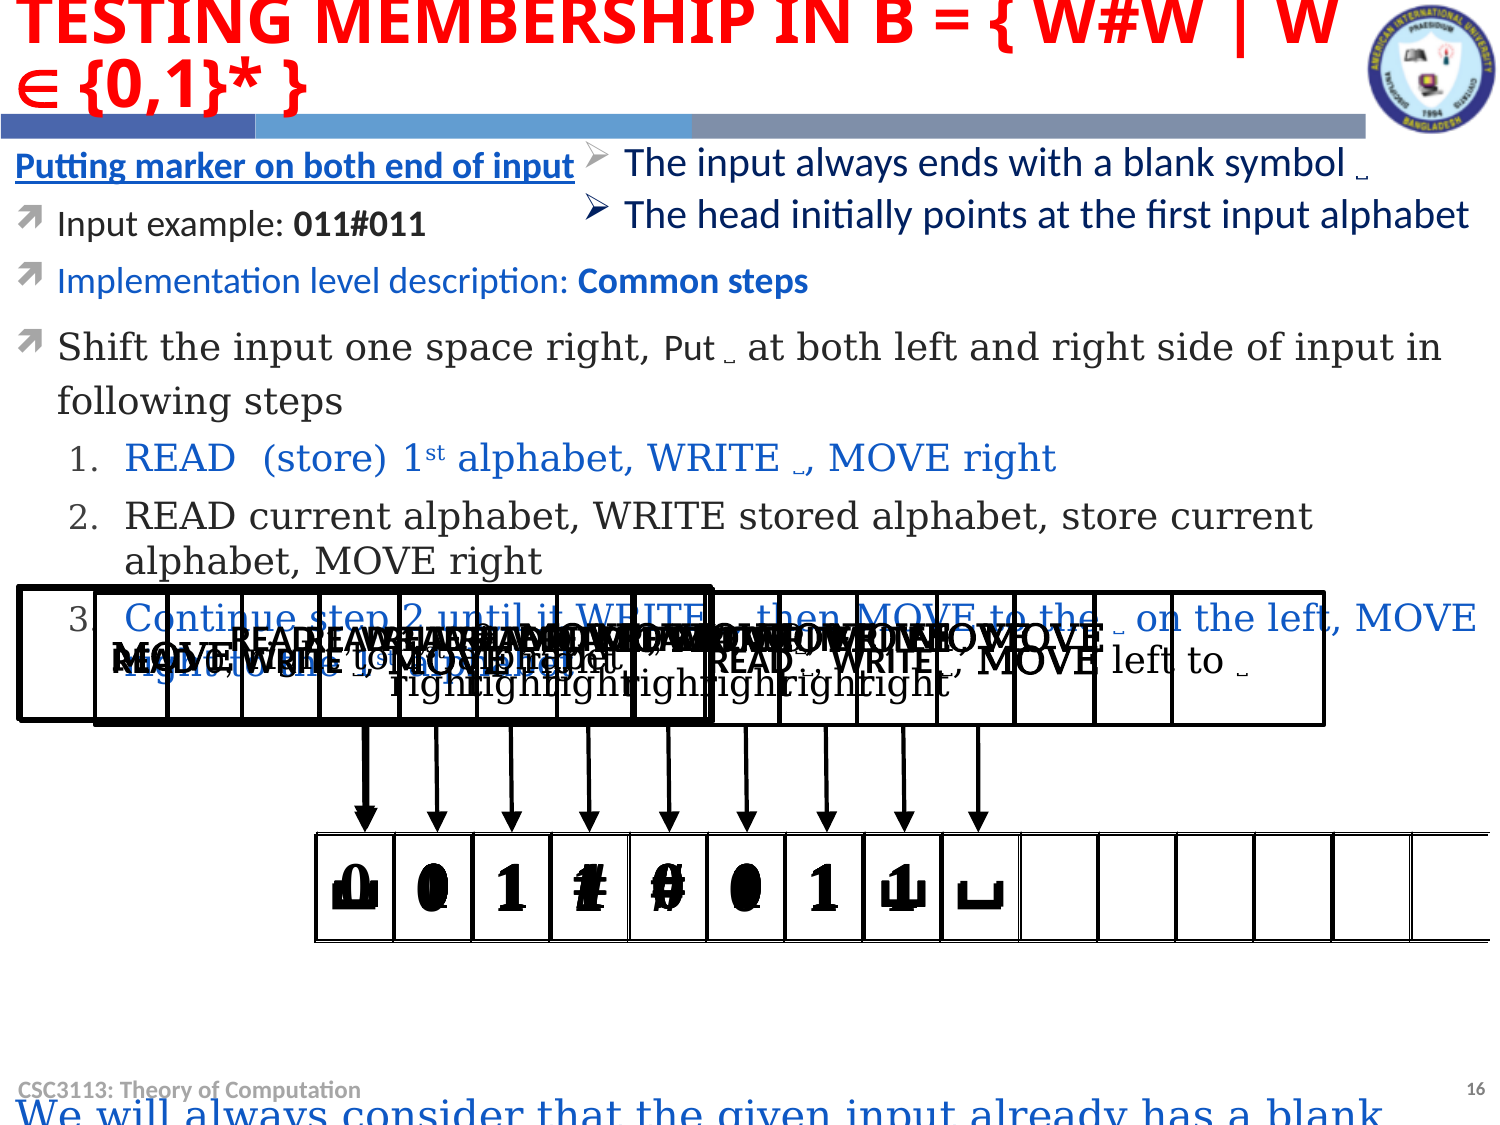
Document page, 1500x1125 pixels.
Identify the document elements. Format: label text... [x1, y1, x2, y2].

table_header [1019, 847, 1096, 942]
table_header ⌴ [941, 847, 1018, 942]
table_header 0 [707, 847, 783, 942]
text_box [717, 591, 1325, 833]
table_header ⌴ [316, 847, 392, 942]
list Putting marker on both end of input Input example: 011#011 Implementation level description: Common steps Shift the input one space right, Put ⌴ at both left and right side of input in following steps READ (store) 1st alphabet, WRITE ⌴, MOVE right READ current alphabet, WRITE stored alphabet, store current alphabet, MOVE right Continue step 2 until it WRITE ⌴, then MOVE to the ⌴ on the left, MOVE right to the 1st alphabet We will always consider that the given input already has a blank symbol ⌴ at both left and right of input. So, we will ignore these steps for our computation. [0, 133, 1499, 1056]
footer CSC3113: Theory of Computation [3, 1058, 1008, 1119]
table_header [1098, 847, 1174, 942]
table_header 1 [472, 847, 548, 942]
table_header 0 [394, 847, 470, 942]
table_header # [628, 847, 705, 942]
text_box The input always ends with a blank symbol ⌴ The head initially points at the first input alphabet [567, 136, 1499, 256]
list Testing membership in B = { w#w | w  {0,1}* } [0, 0, 1366, 114]
table_header [1176, 847, 1252, 942]
picture [1365, 2, 1499, 133]
table_header 1 [863, 847, 939, 942]
table_header [1254, 836, 1330, 942]
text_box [17, 585, 712, 827]
table_header [1332, 836, 1409, 942]
table_header 1 [785, 847, 861, 942]
table_header 1 [550, 847, 627, 942]
table_header [1410, 836, 1488, 942]
